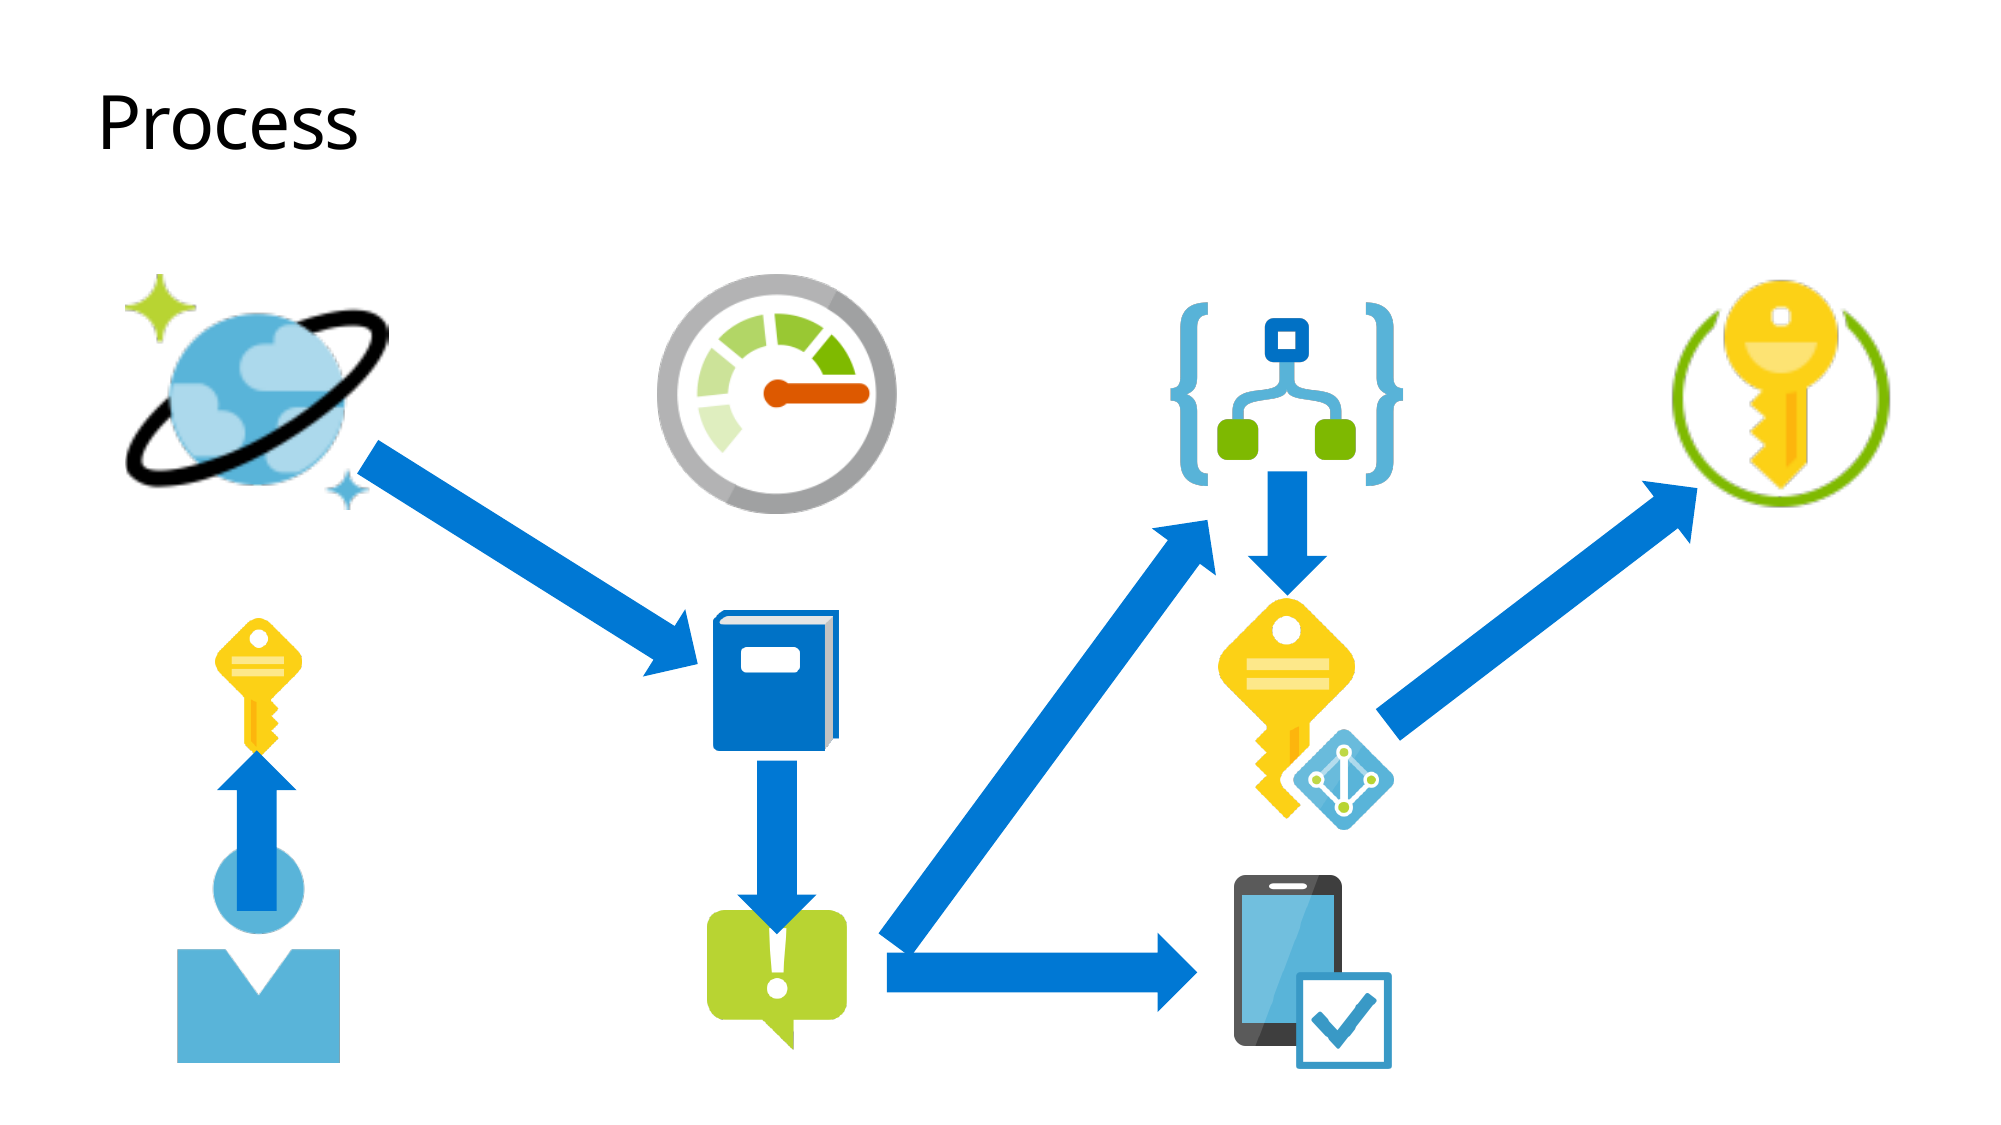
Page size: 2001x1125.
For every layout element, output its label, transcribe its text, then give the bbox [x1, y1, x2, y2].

text_box [886, 931, 1198, 1013]
text_box [216, 758, 298, 844]
picture [707, 910, 847, 1051]
picture [1217, 598, 1394, 830]
picture [1663, 270, 1911, 518]
picture [124, 274, 390, 510]
text_box [390, 446, 699, 678]
picture [707, 610, 847, 751]
text_box [877, 526, 1217, 958]
picture [1154, 258, 1421, 526]
text_box [1246, 526, 1328, 597]
text_box [1394, 479, 1695, 742]
picture [186, 617, 327, 758]
picture [657, 274, 897, 515]
title Process [96, 75, 1904, 166]
picture [147, 844, 367, 1063]
text_box [736, 759, 818, 910]
picture [1217, 875, 1412, 1069]
